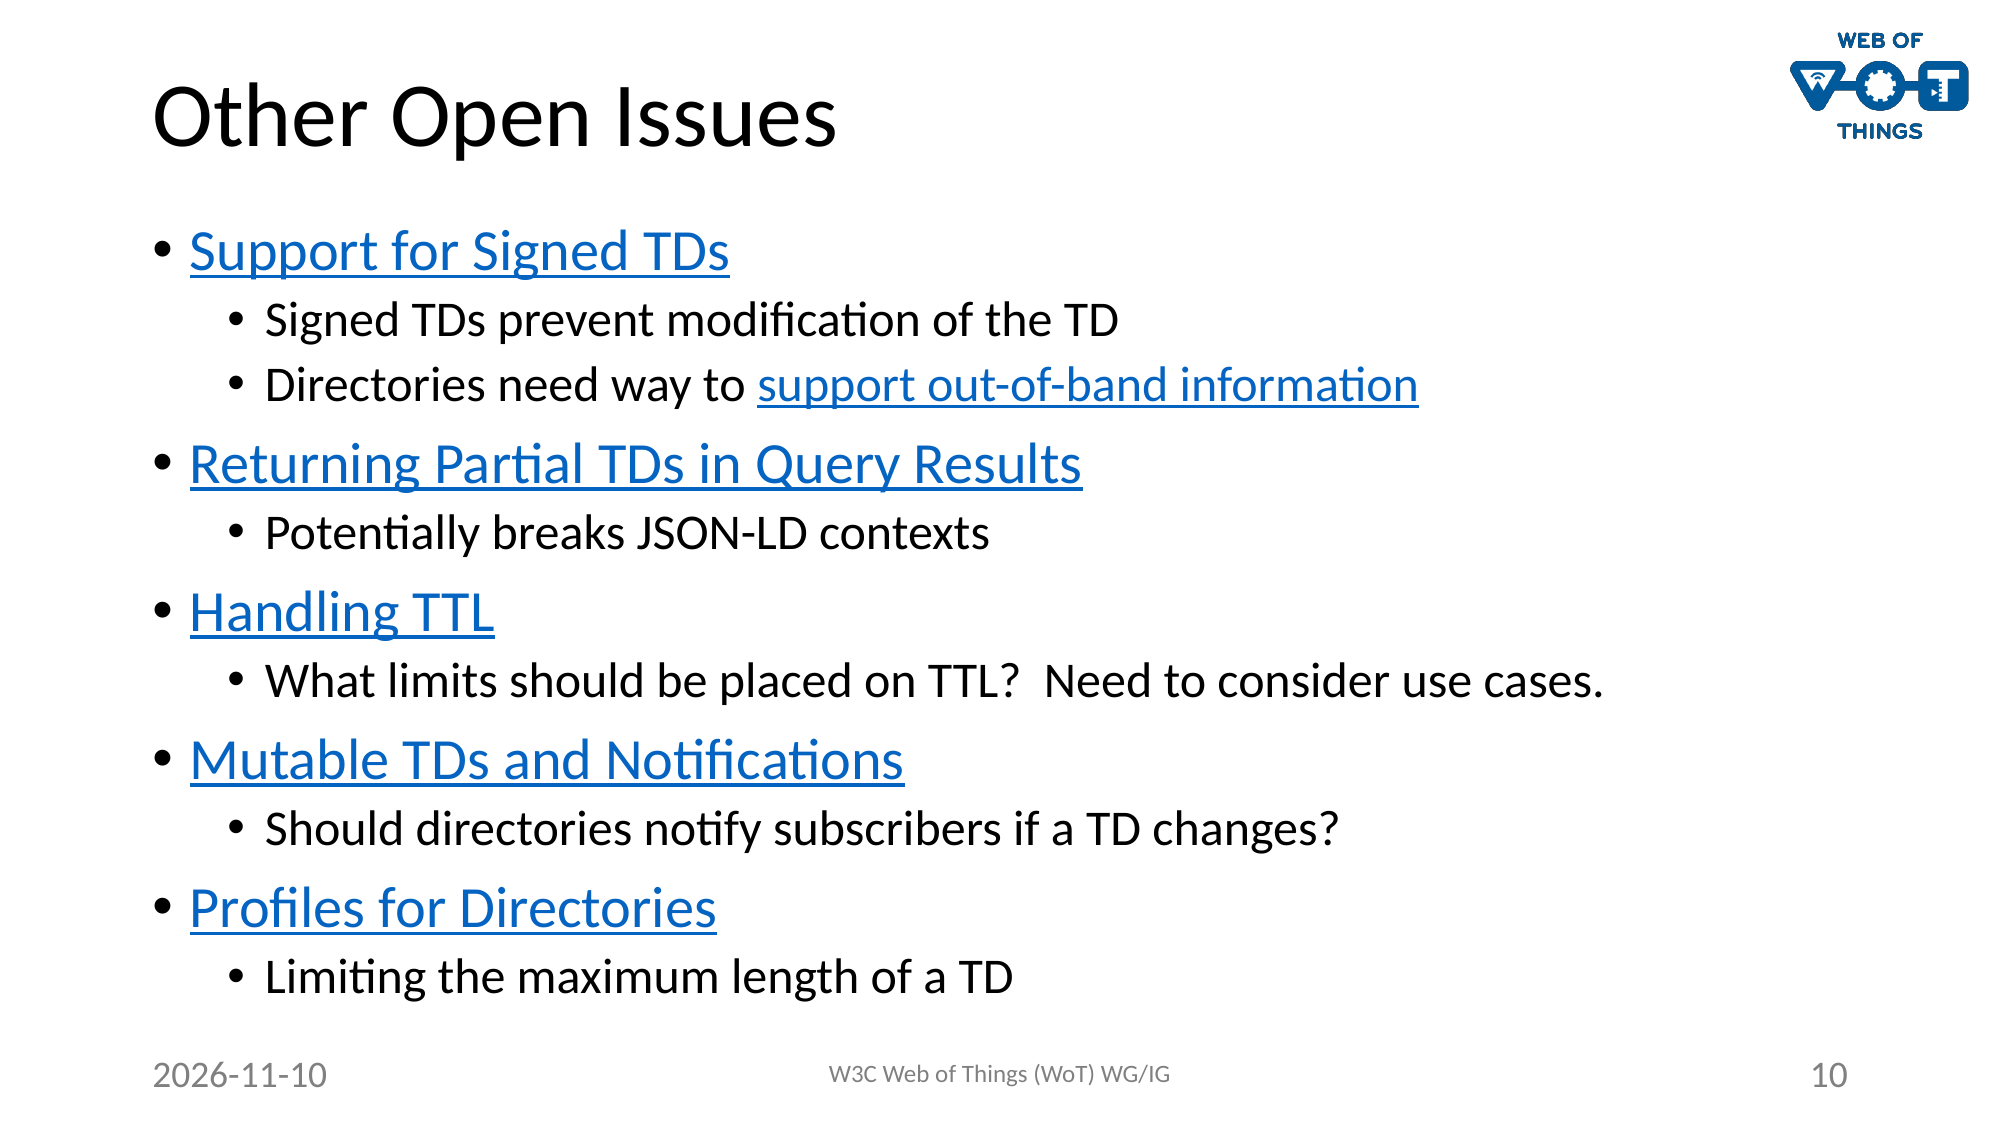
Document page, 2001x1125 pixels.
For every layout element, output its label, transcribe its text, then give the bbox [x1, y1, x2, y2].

title Other Open Issues [137, 59, 1863, 212]
picture [1773, 22, 1985, 149]
list Support for Signed TDs Signed TDs prevent modification of the TD Directories need way to support out-of-band information Returning Partial TDs in Query Results Potentially breaks JSON-LD contexts Handling TTL What limits should be placed on TTL? Need to consider use cases. Mutable TDs and Notifications Should directories notify subscribers if a TD changes? Profiles for Directories Limiting the maximum length of a TD [137, 212, 1863, 1014]
slide_number 10 [1412, 1042, 1863, 1103]
footer W3C Web of Things (WoT) WG/IG [662, 1042, 1338, 1103]
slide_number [137, 1042, 588, 1103]
